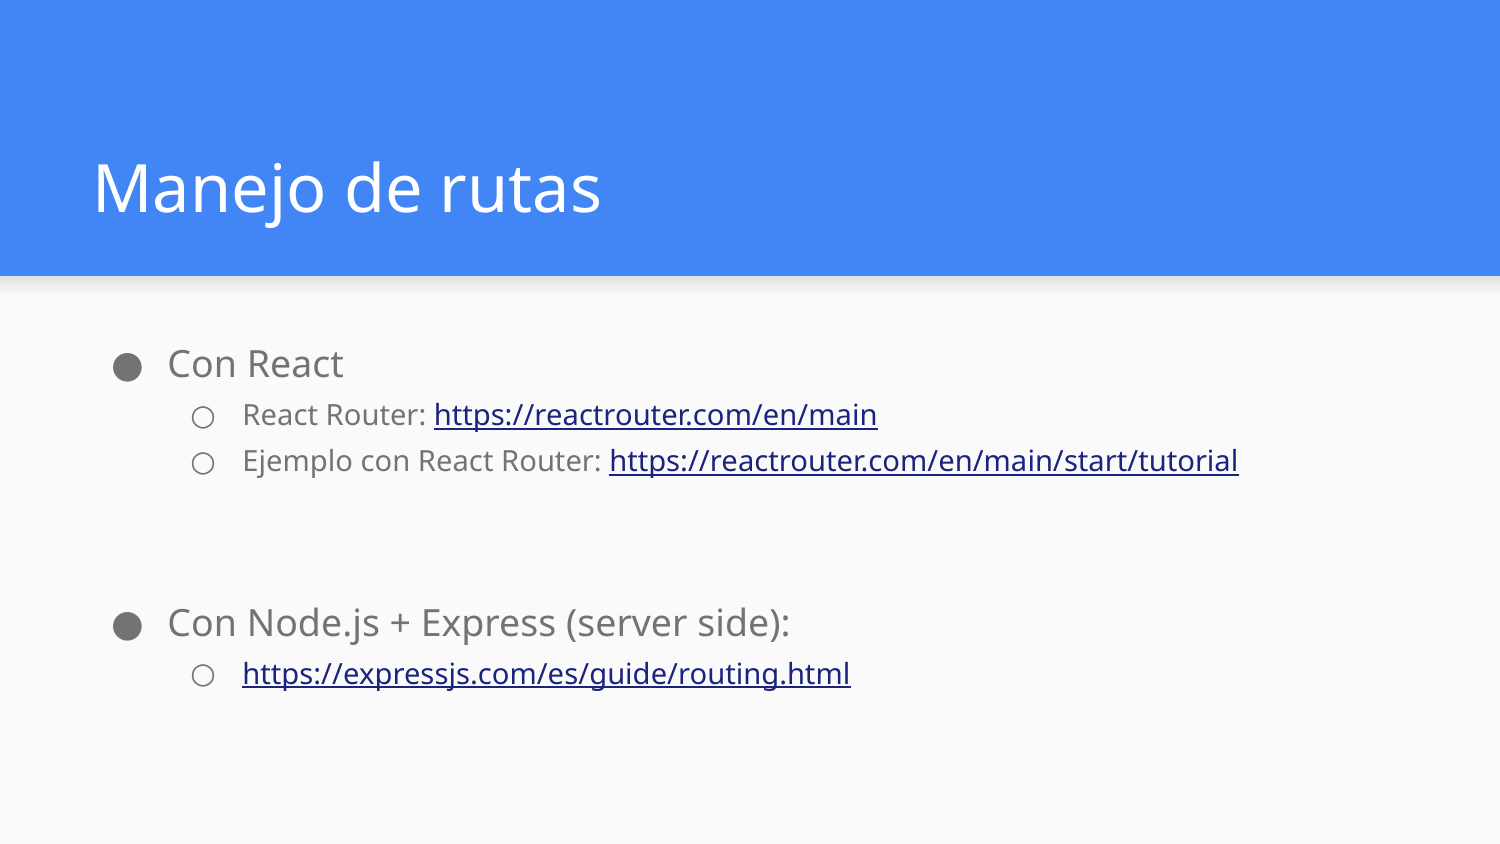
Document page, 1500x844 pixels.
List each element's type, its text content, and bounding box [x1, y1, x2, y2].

list Con React React Router: https://reactrouter.com/en/main Ejemplo con React Router: https://reactrouter.com/en/main/start/tutorial Con Node.js + Express (server side): https://expressjs.com/es/guide/routing.html [77, 314, 1427, 760]
title Manejo de rutas [77, 121, 1427, 248]
